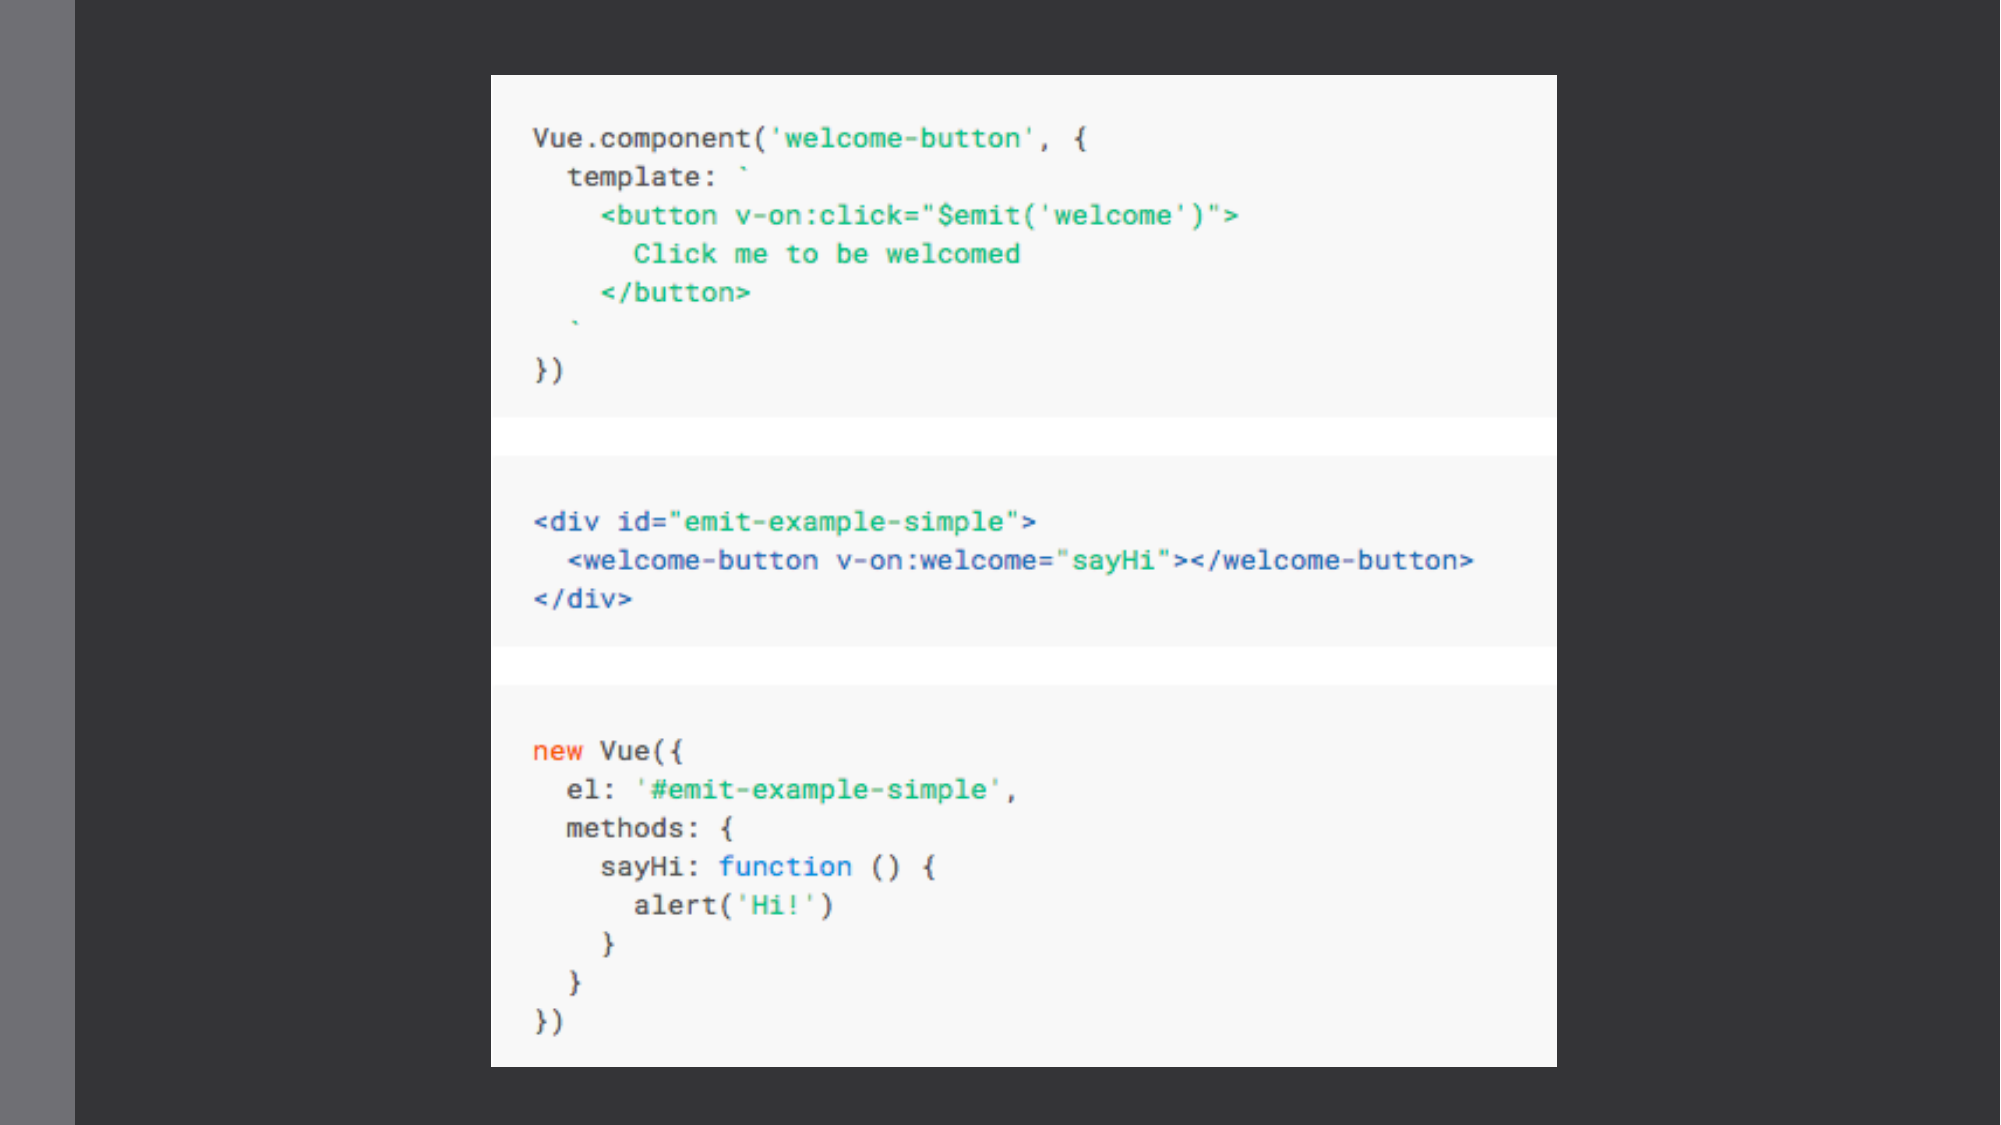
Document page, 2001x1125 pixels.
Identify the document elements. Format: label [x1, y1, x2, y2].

picture [490, 75, 1558, 1067]
